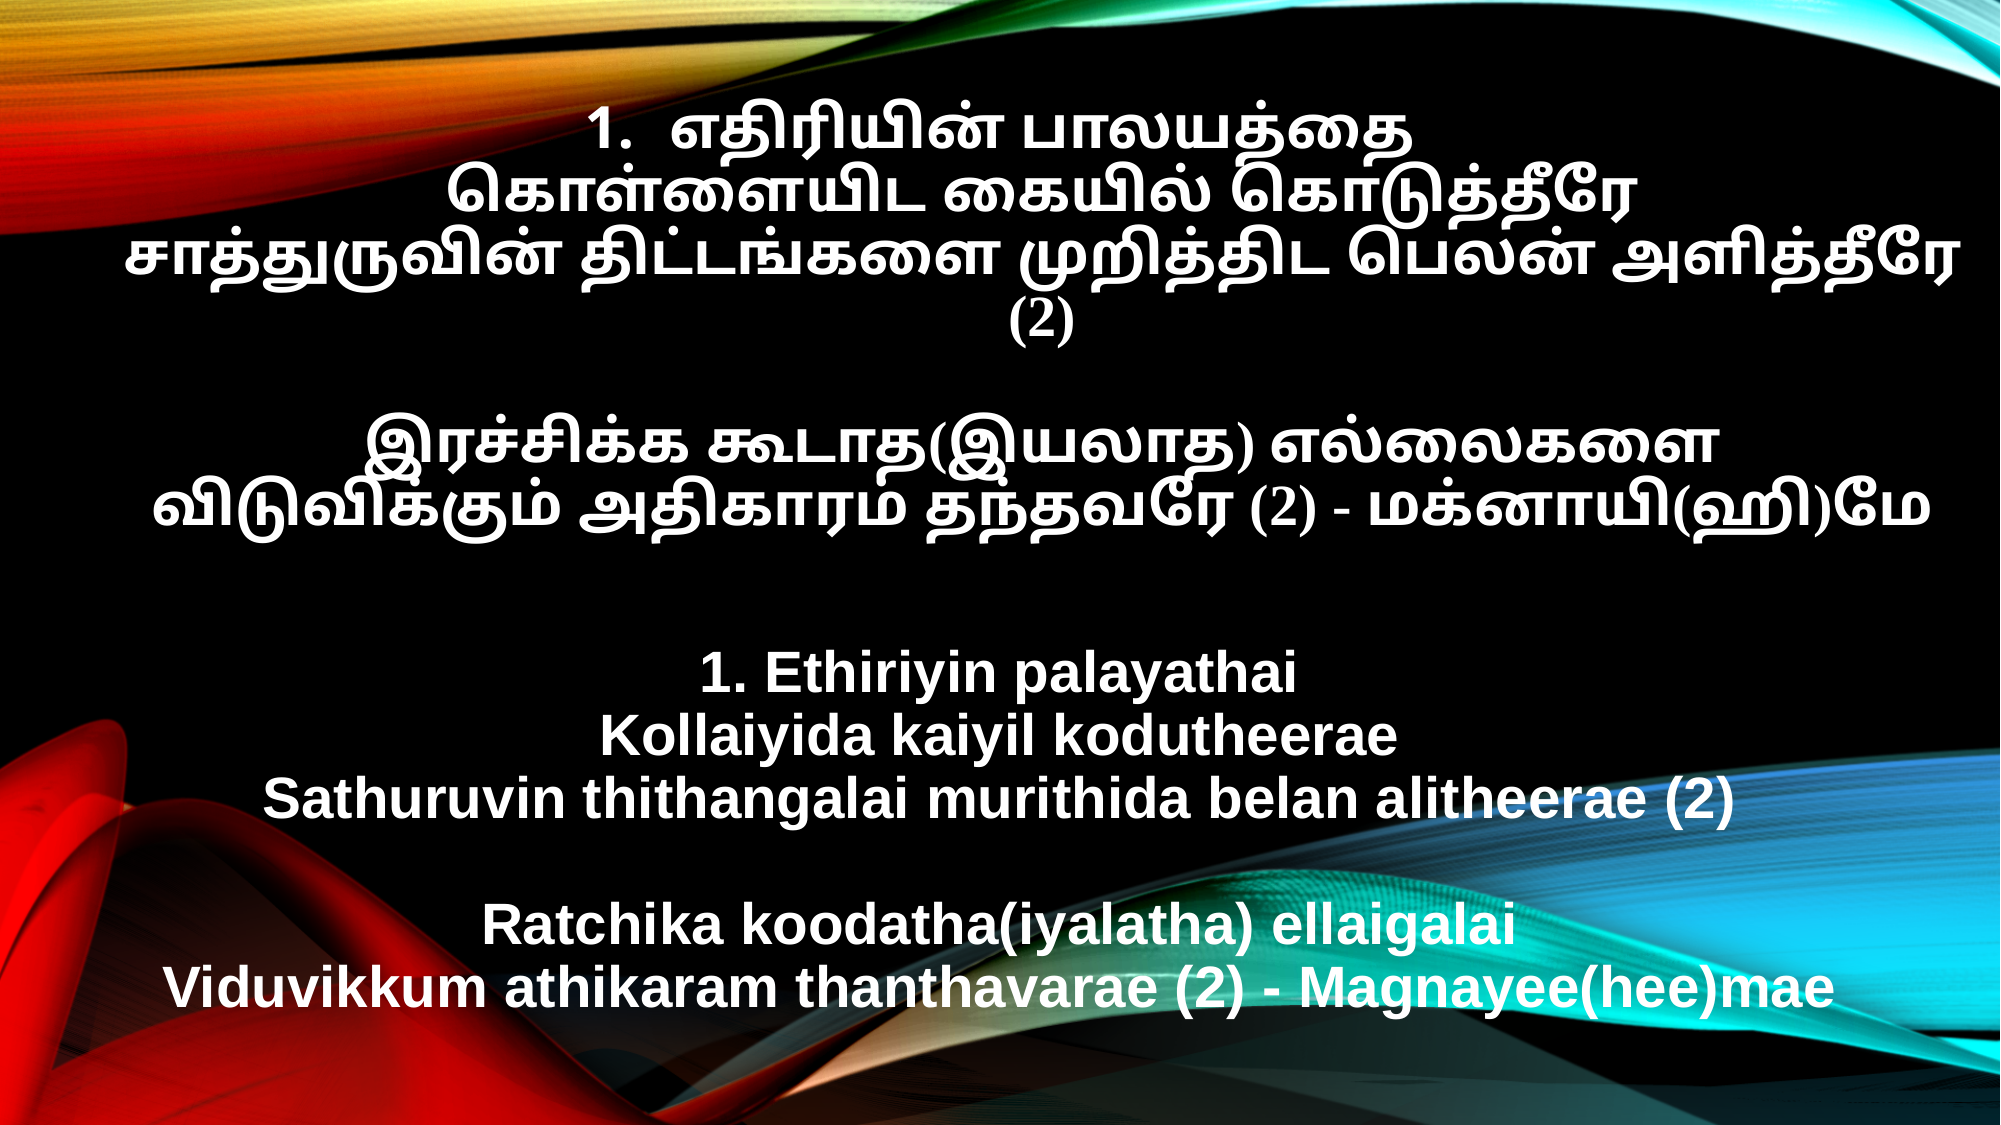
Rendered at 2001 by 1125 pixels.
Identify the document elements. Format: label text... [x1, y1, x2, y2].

subtitle எதிரியின் பாலயத்தை கொள்ளையிட கையில் கொடுத்தீரே சாத்துருவின் திட்டங்களை முறித்திட பெலன் அளித்தீரே (2) இரச்சிக்க கூடாத(இயலாத) எல்லைகளை விடுவிக்கும் அதிகாரம் தந்தவரே (2) - மக்னாயி(ஹி)மே 1. Ethiriyin palayathai Kollaiyida kaiyil kodutheerae Sathuruvin thithangalai murithida belan alitheerae (2) Ratchika koodatha(iyalatha) ellaigalai Viduvikkum athikaram thanthavarae (2) - Magnayee(hee)mae [0, 0, 2000, 1125]
